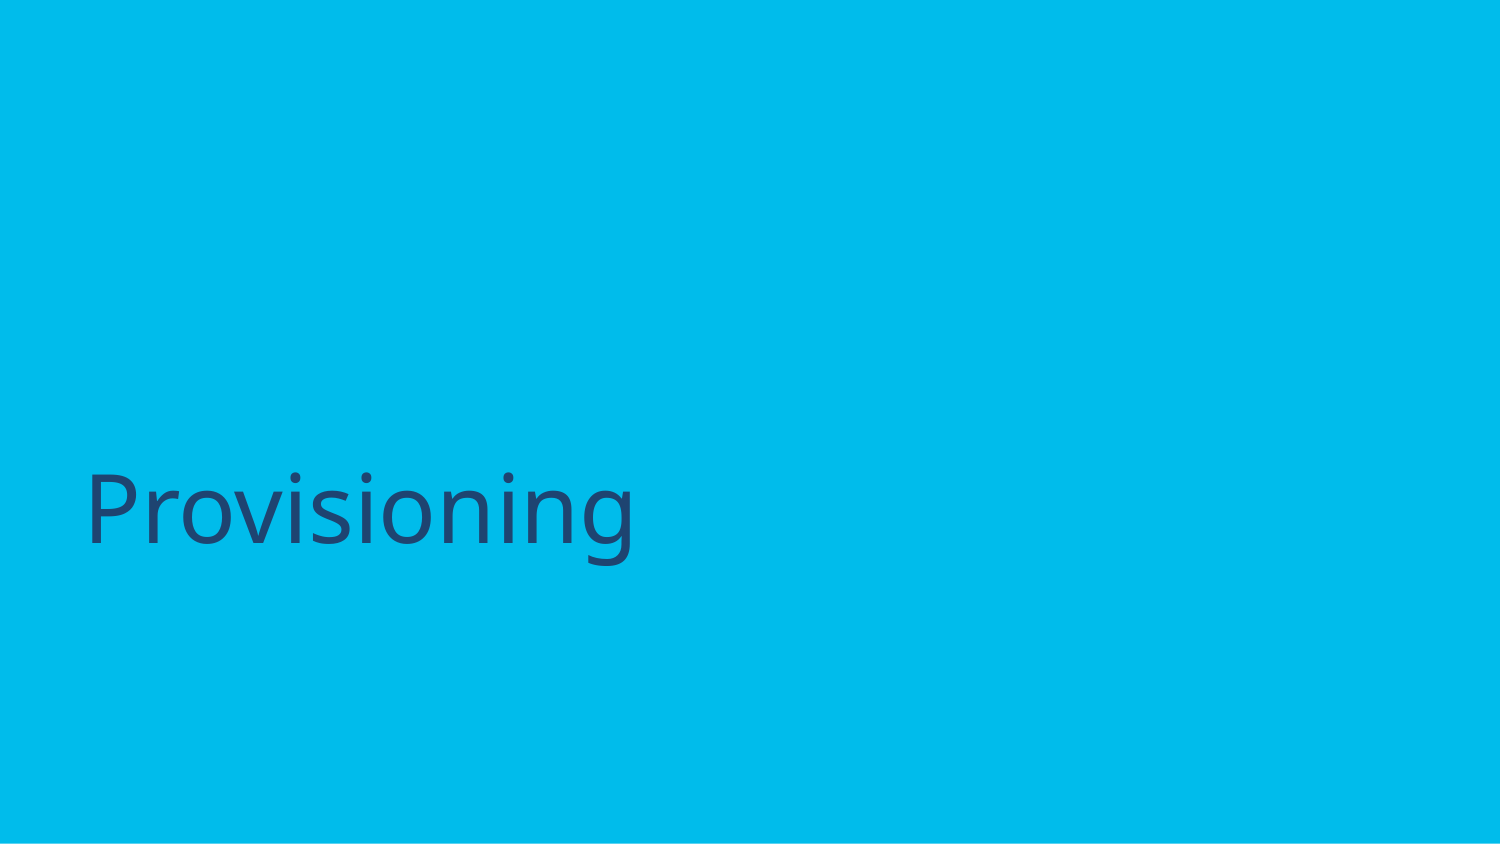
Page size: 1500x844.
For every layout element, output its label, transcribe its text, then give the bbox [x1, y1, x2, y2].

title Provisioning [68, 150, 1315, 572]
